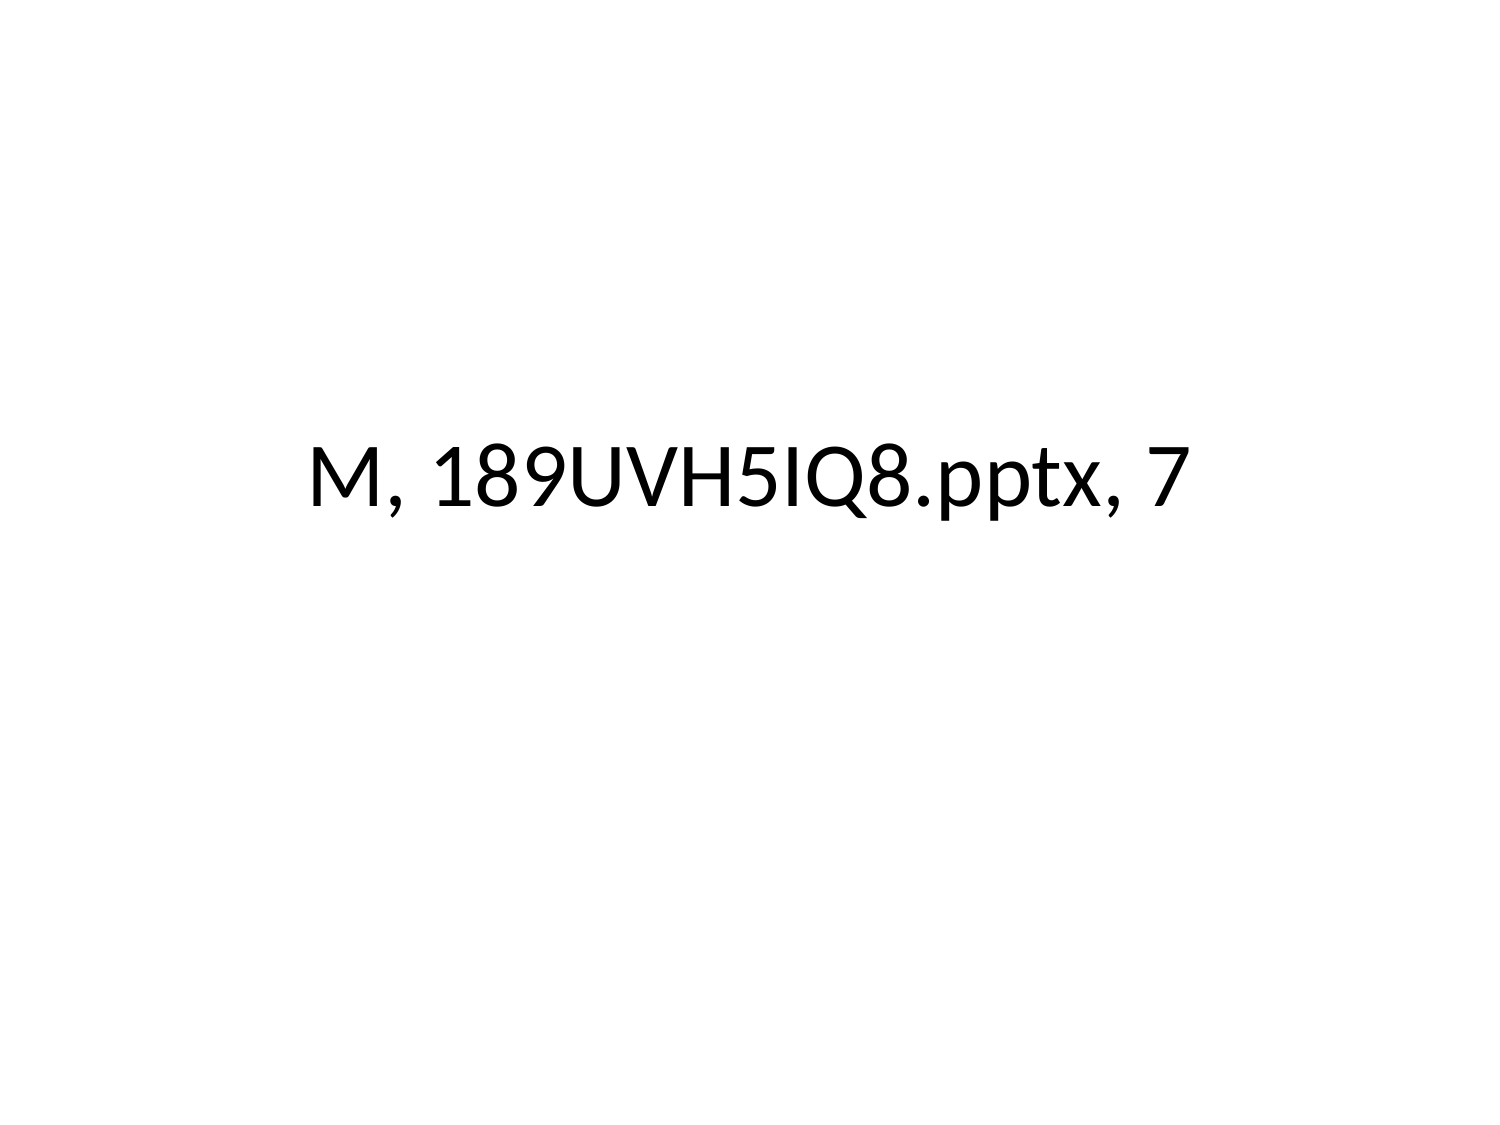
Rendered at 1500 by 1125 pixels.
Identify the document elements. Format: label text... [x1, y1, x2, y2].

title M, 189UVH5IQ8.pptx, 7 [112, 349, 1388, 591]
